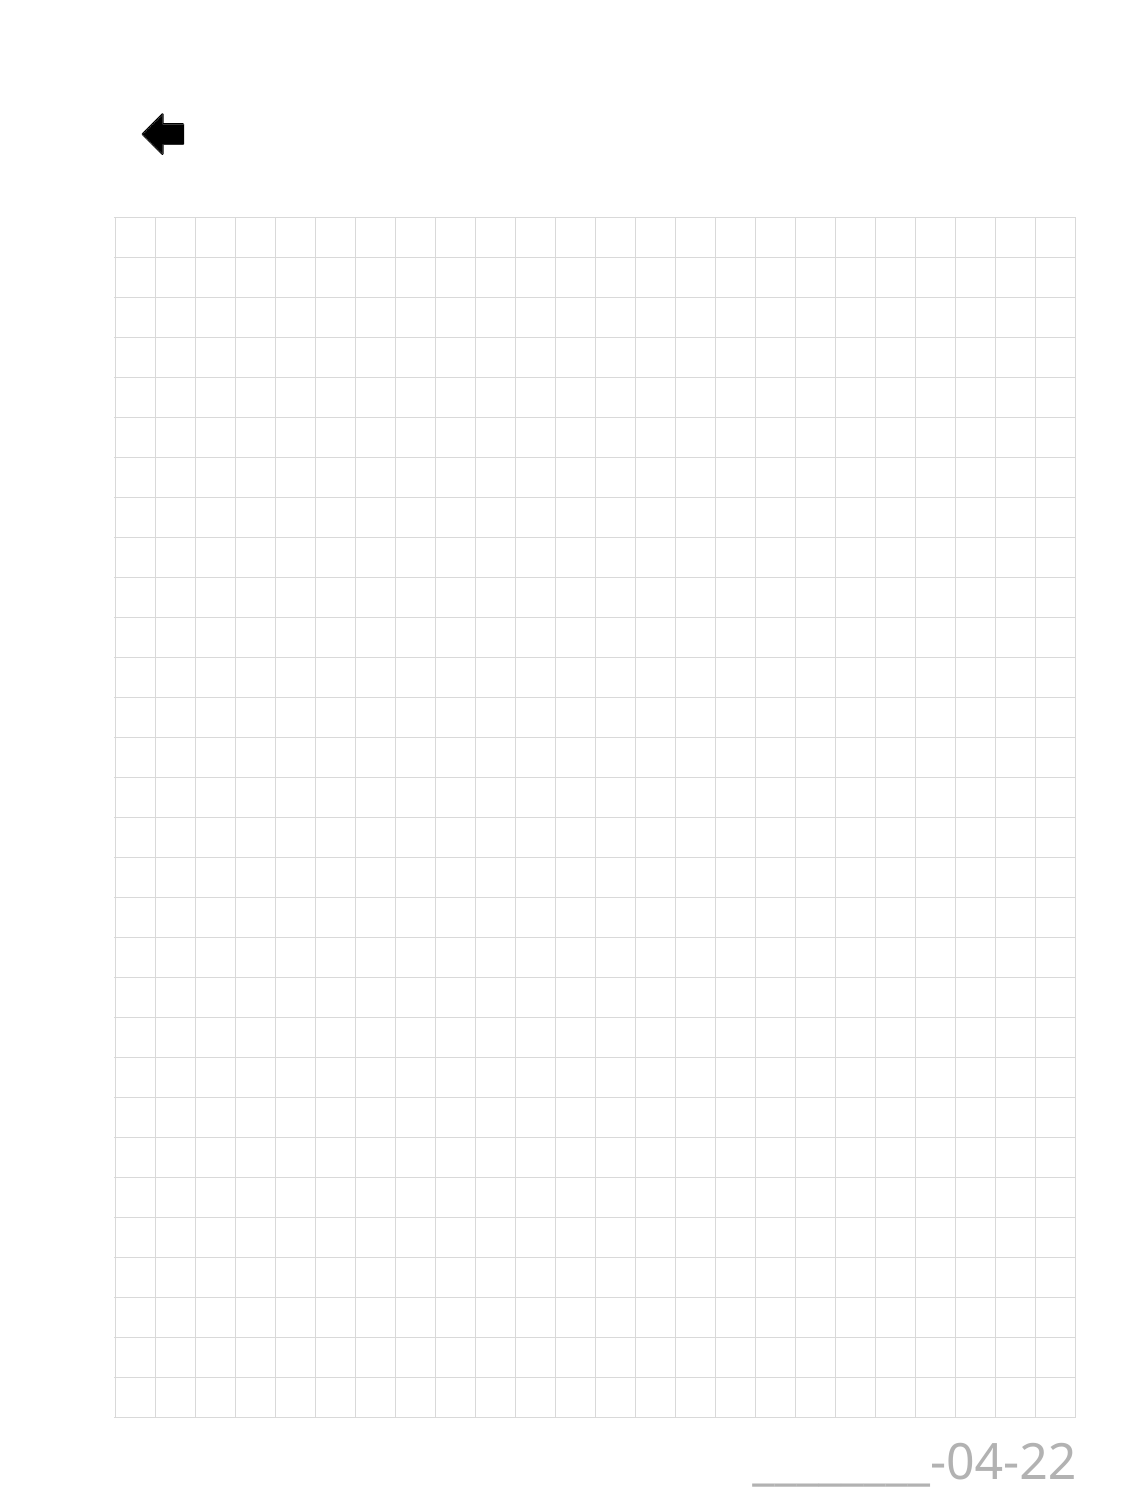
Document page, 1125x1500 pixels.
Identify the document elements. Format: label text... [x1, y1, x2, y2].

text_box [113, 113, 1077, 1418]
picture [142, 114, 184, 155]
slide_number ________-04-22 [537, 1430, 1077, 1491]
